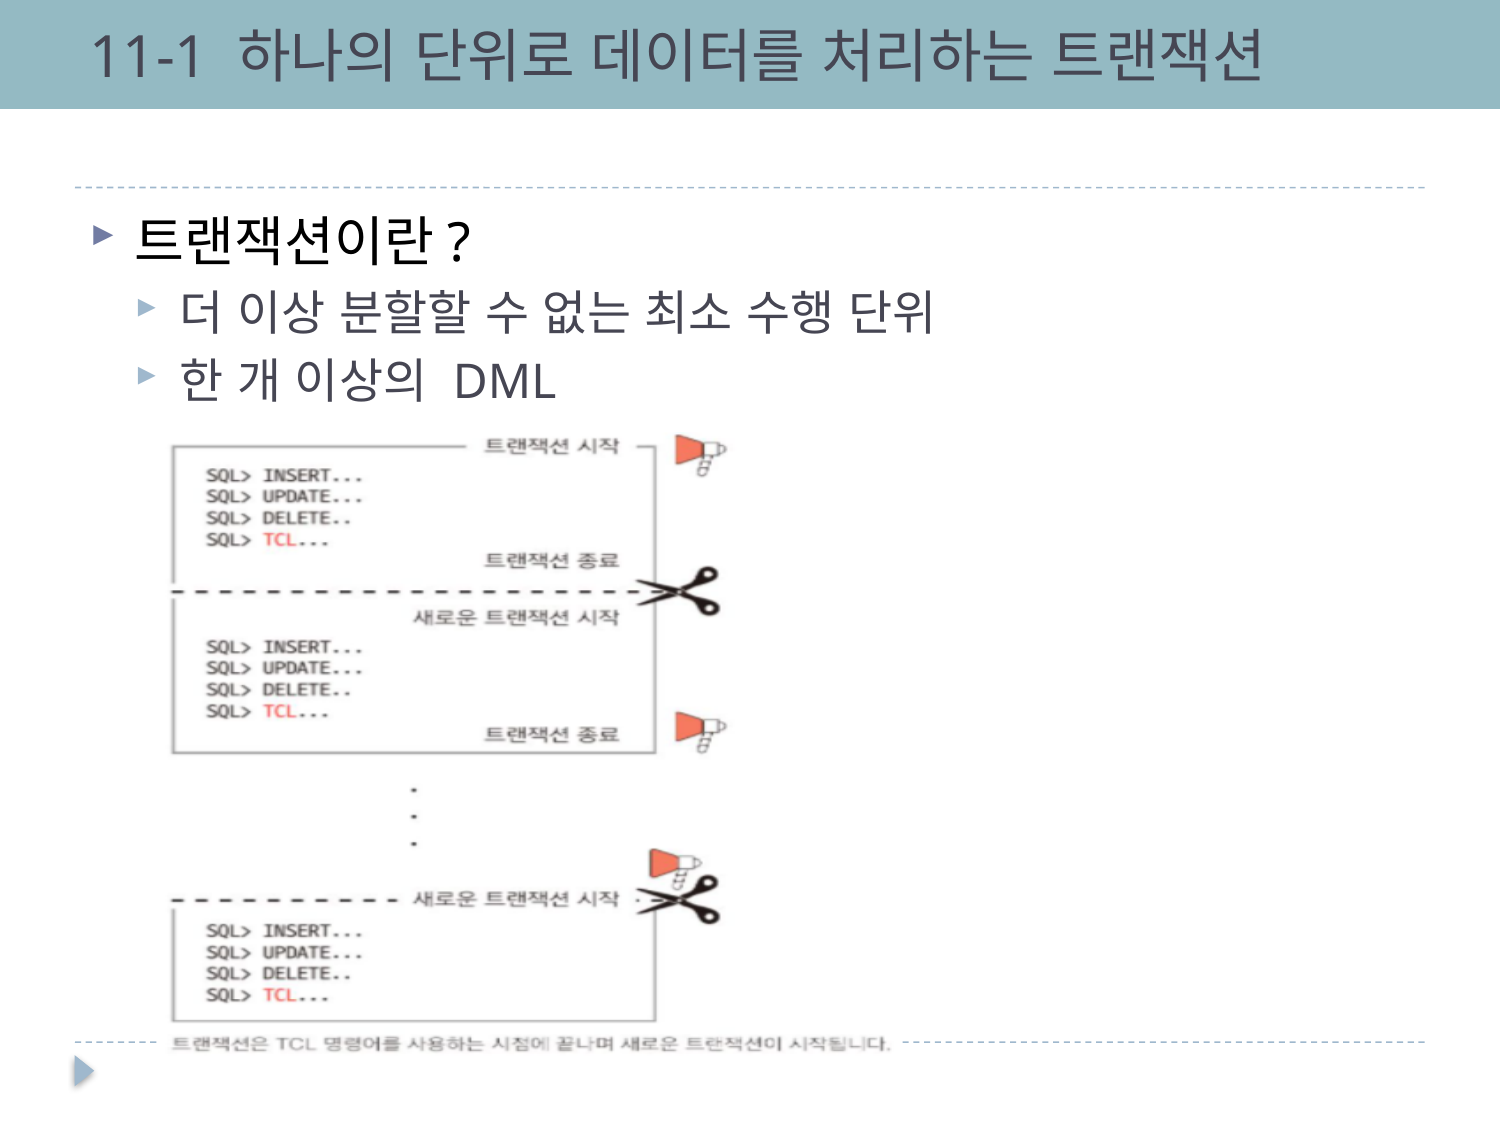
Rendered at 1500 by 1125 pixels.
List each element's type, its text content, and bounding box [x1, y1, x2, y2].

picture [159, 432, 899, 1059]
list 트랜잭션이란? 더 이상 분할할 수 없는 최소 수행 단위 한 개 이상의 DML [75, 200, 1425, 1010]
title 11-1 하나의 단위로 데이터를 처리하는 트랜잭션 [75, 0, 1425, 110]
